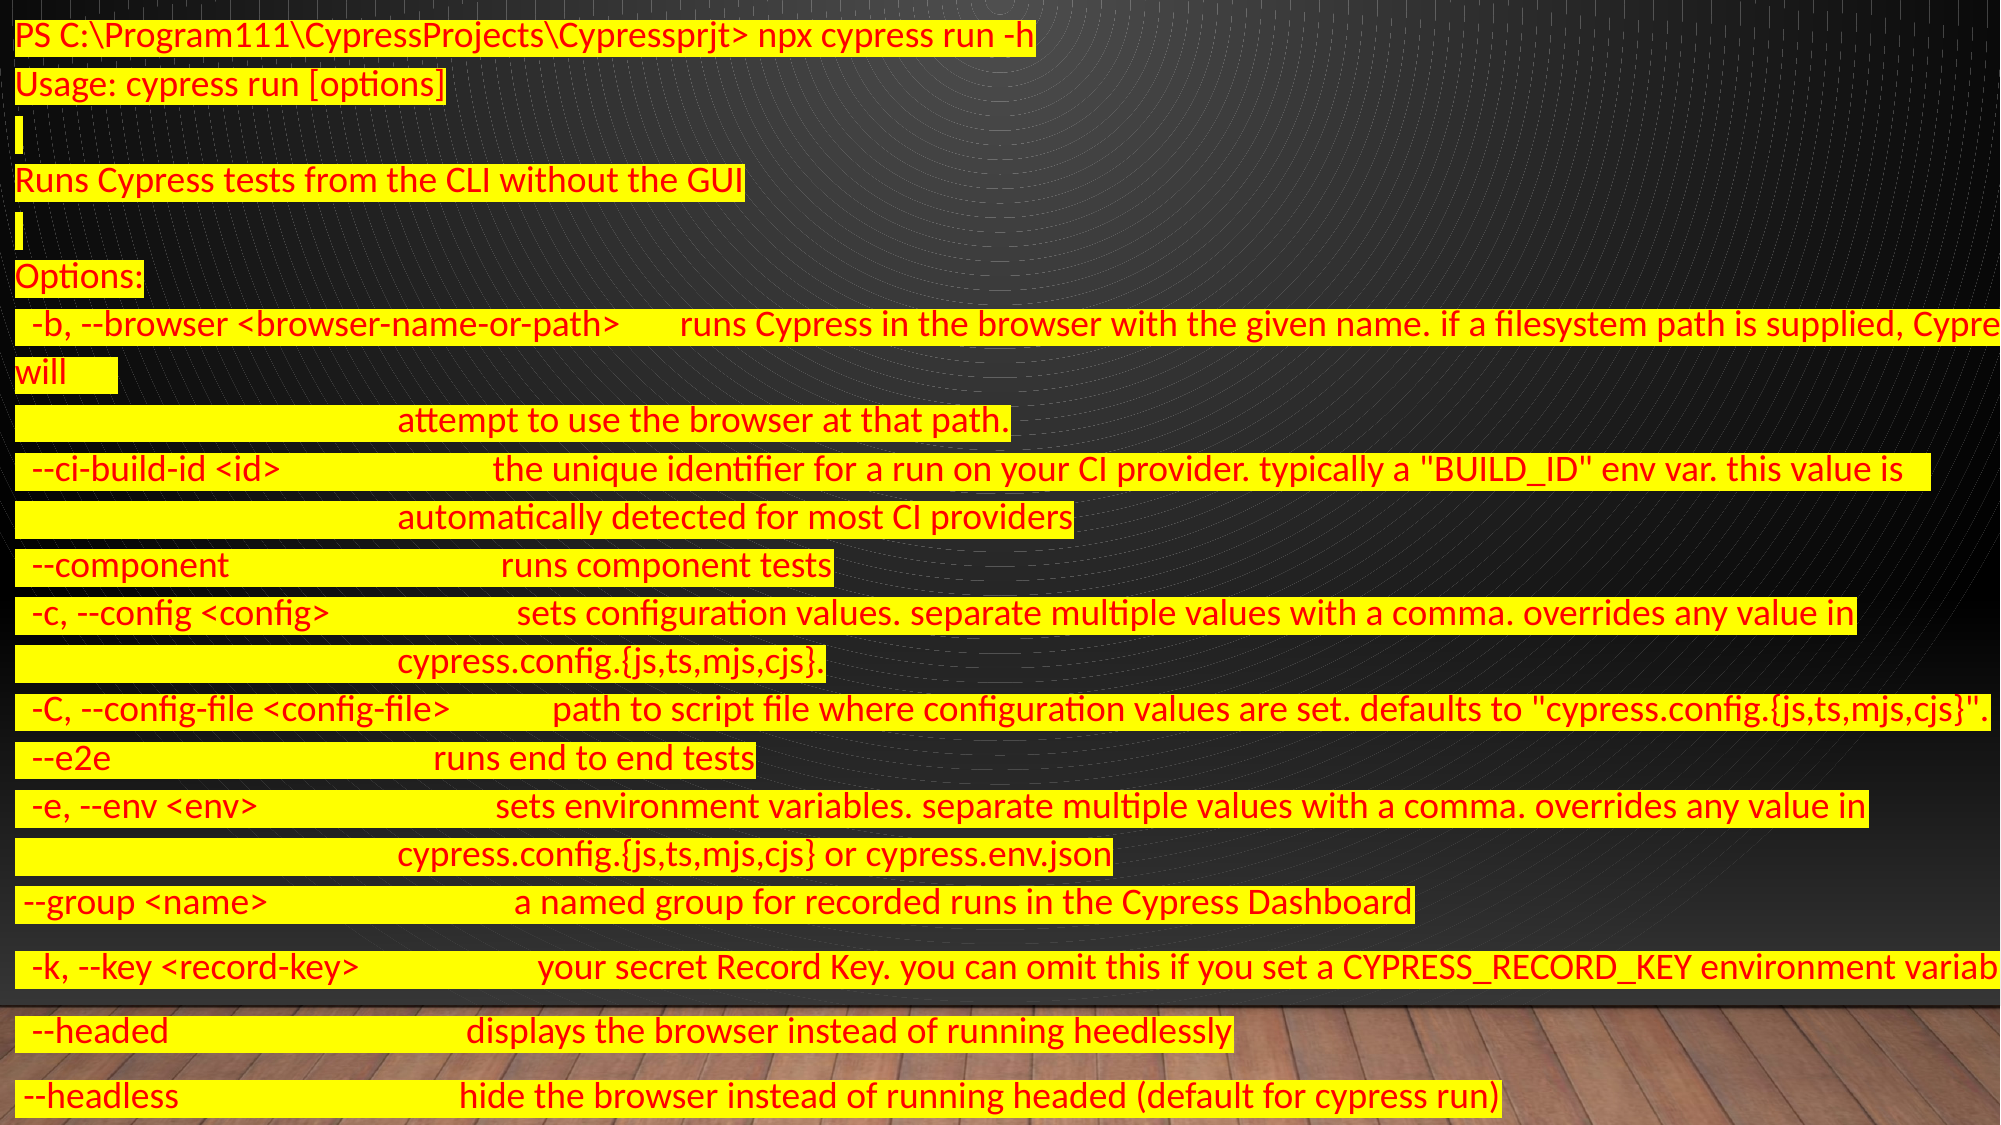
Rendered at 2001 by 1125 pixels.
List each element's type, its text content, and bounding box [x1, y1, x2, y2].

text_box PS C:\Program111\CypressProjects\Cypressprjt> npx cypress run -h Usage: cypress run [options] Runs Cypress tests from the CLI without the GUI Options: -b, --browser <browser-name-or-path> runs Cypress in the browser with the given name. if a filesystem path is supplied, Cypress will attempt to use the browser at that path. --ci-build-id <id> the unique identifier for a run on your CI provider. typically a "BUILD_ID" env var. this value is automatically detected for most CI providers --component runs component tests -c, --config <config> sets configuration values. separate multiple values with a comma. overrides any value in cypress.config.{js,ts,mjs,cjs}. -C, --config-file <config-file> path to script file where configuration values are set. defaults to "cypress.config.{js,ts,mjs,cjs}". --e2e runs end to end tests -e, --env <env> sets environment variables. separate multiple values with a comma. overrides any value in cypress.config.{js,ts,mjs,cjs} or cypress.env.json --group <name> a named group for recorded runs in the Cypress Dashboard -k, --key <record-key> your secret Record Key. you can omit this if you set a CYPRESS_RECORD_KEY environment variable. --headed displays the browser instead of running heedlessly --headless hide the browser instead of running headed (default for cypress run) [0, 0, 2000, 1124]
